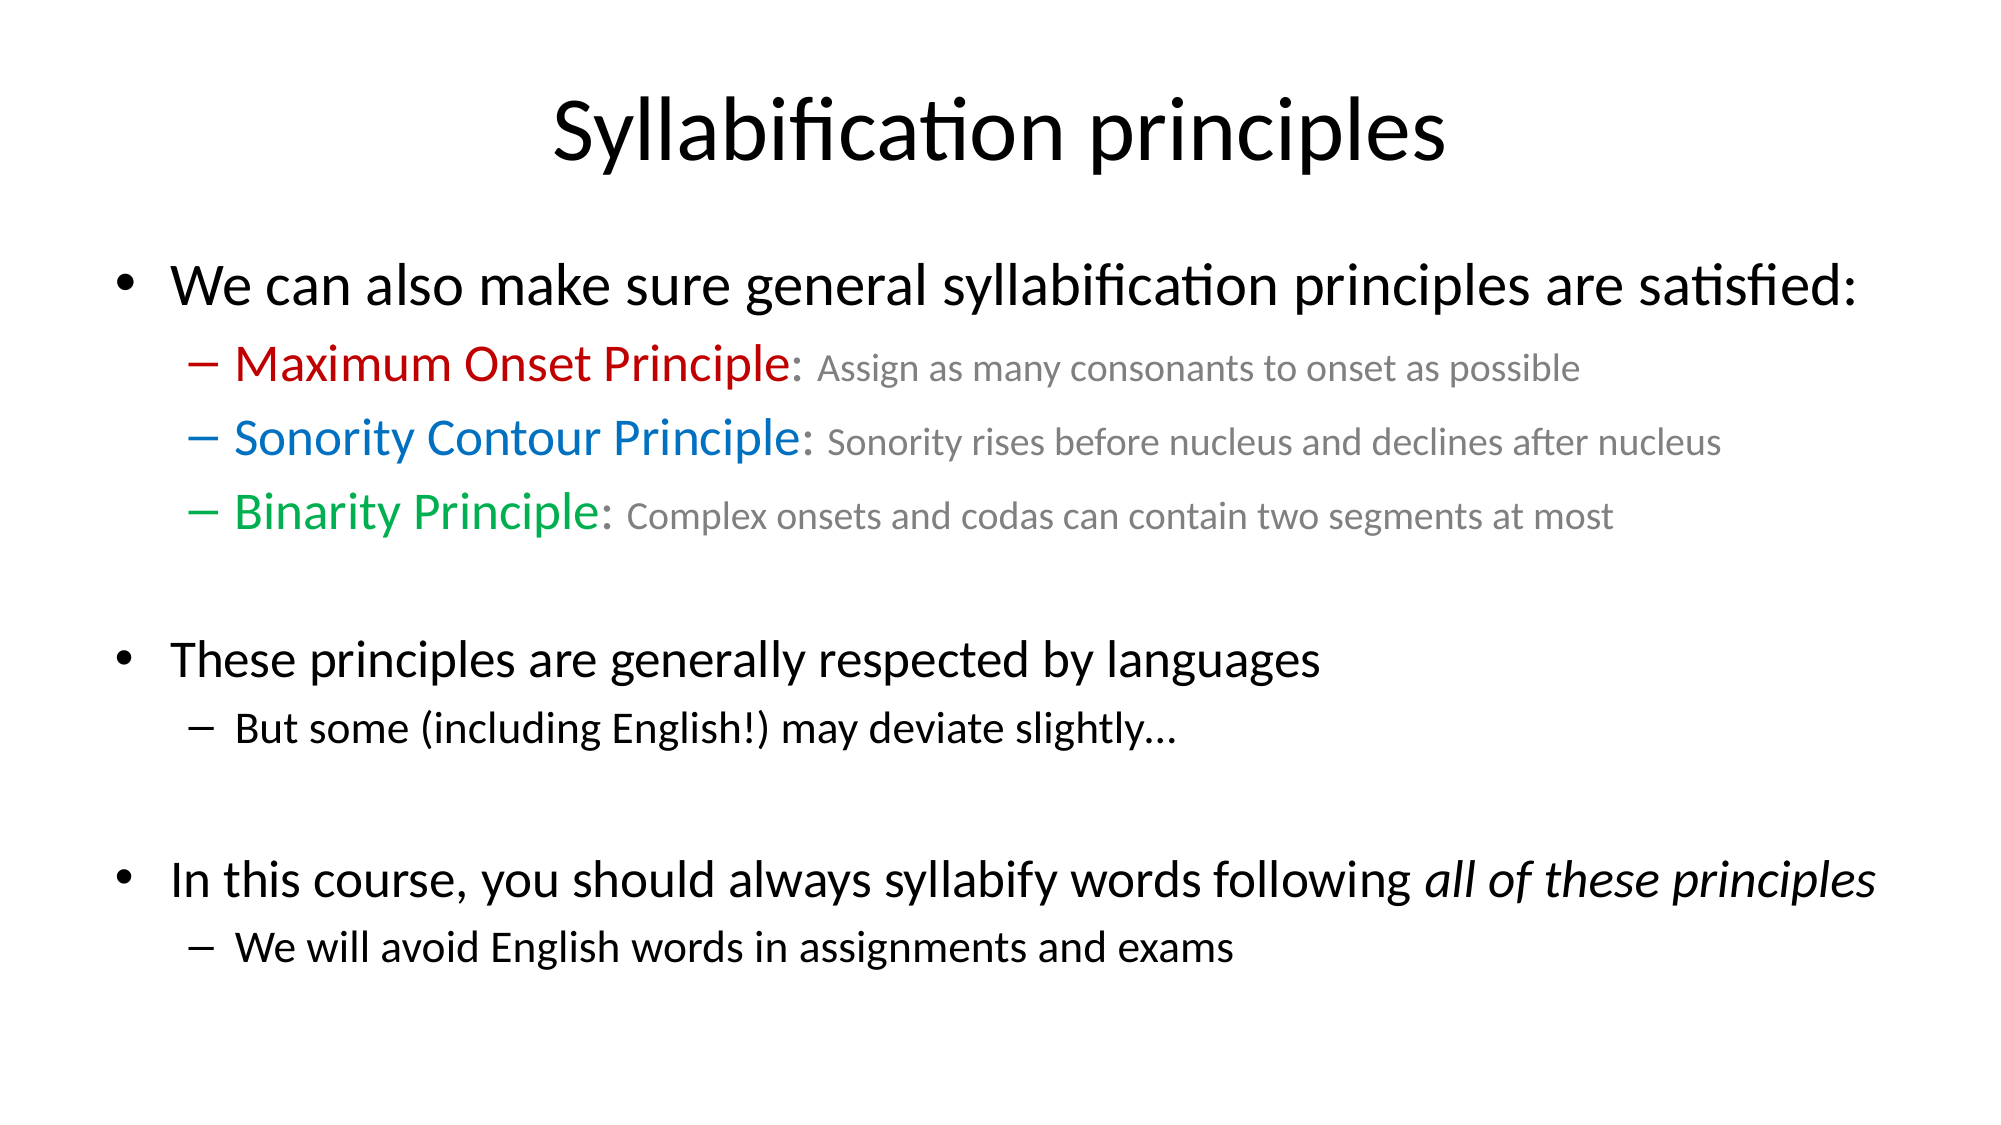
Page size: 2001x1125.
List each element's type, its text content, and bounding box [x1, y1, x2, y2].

list We can also make sure general syllabification principles are satisfied: Maximum Onset Principle: Assign as many consonants to onset as possible Sonority Contour Principle: Sonority rises before nucleus and declines after nucleus Binarity Principle: Complex onsets and codas can contain two segments at most These principles are generally respected by languages But some (including English!) may deviate slightly… In this course, you should always syllabify words following all of these principles We will avoid English words in assignments and exams [99, 237, 1900, 1005]
title Syllabification principles [99, 45, 1900, 204]
